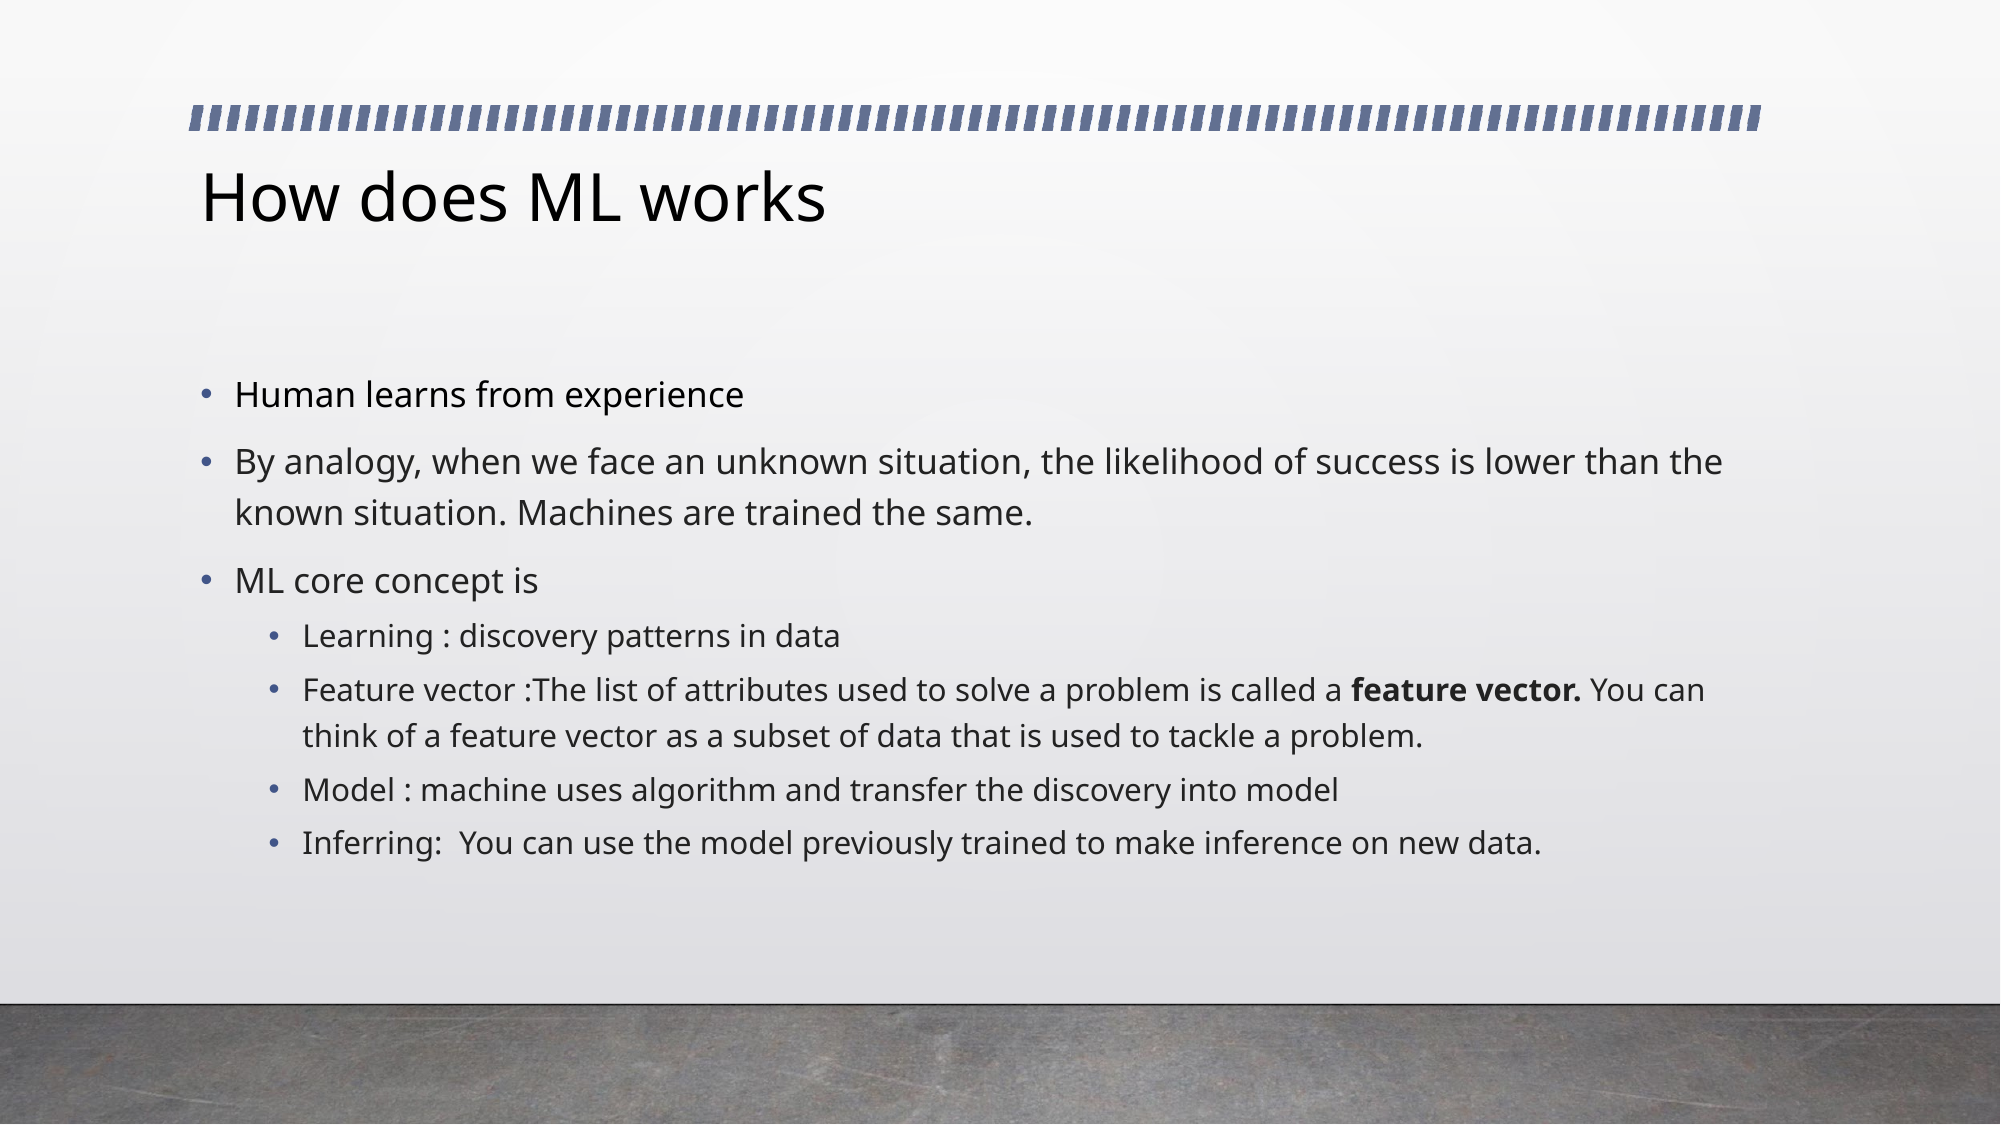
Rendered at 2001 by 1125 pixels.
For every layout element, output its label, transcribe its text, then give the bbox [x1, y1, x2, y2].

list Human learns from experience By analogy, when we face an unknown situation, the likelihood of success is lower than the known situation. Machines are trained the same. ML core concept is Learning : discovery patterns in data Feature vector :The list of attributes used to solve a problem is called a feature vector. You can think of a feature vector as a subset of data that is used to tackle a problem. Model : machine uses algorithm and transfer the discovery into model Inferring: You can use the model previously trained to make inference on new data. [185, 356, 1761, 987]
title How does ML works [185, 156, 1761, 329]
picture [0, 1004, 2000, 1124]
picture [186, 105, 1762, 131]
